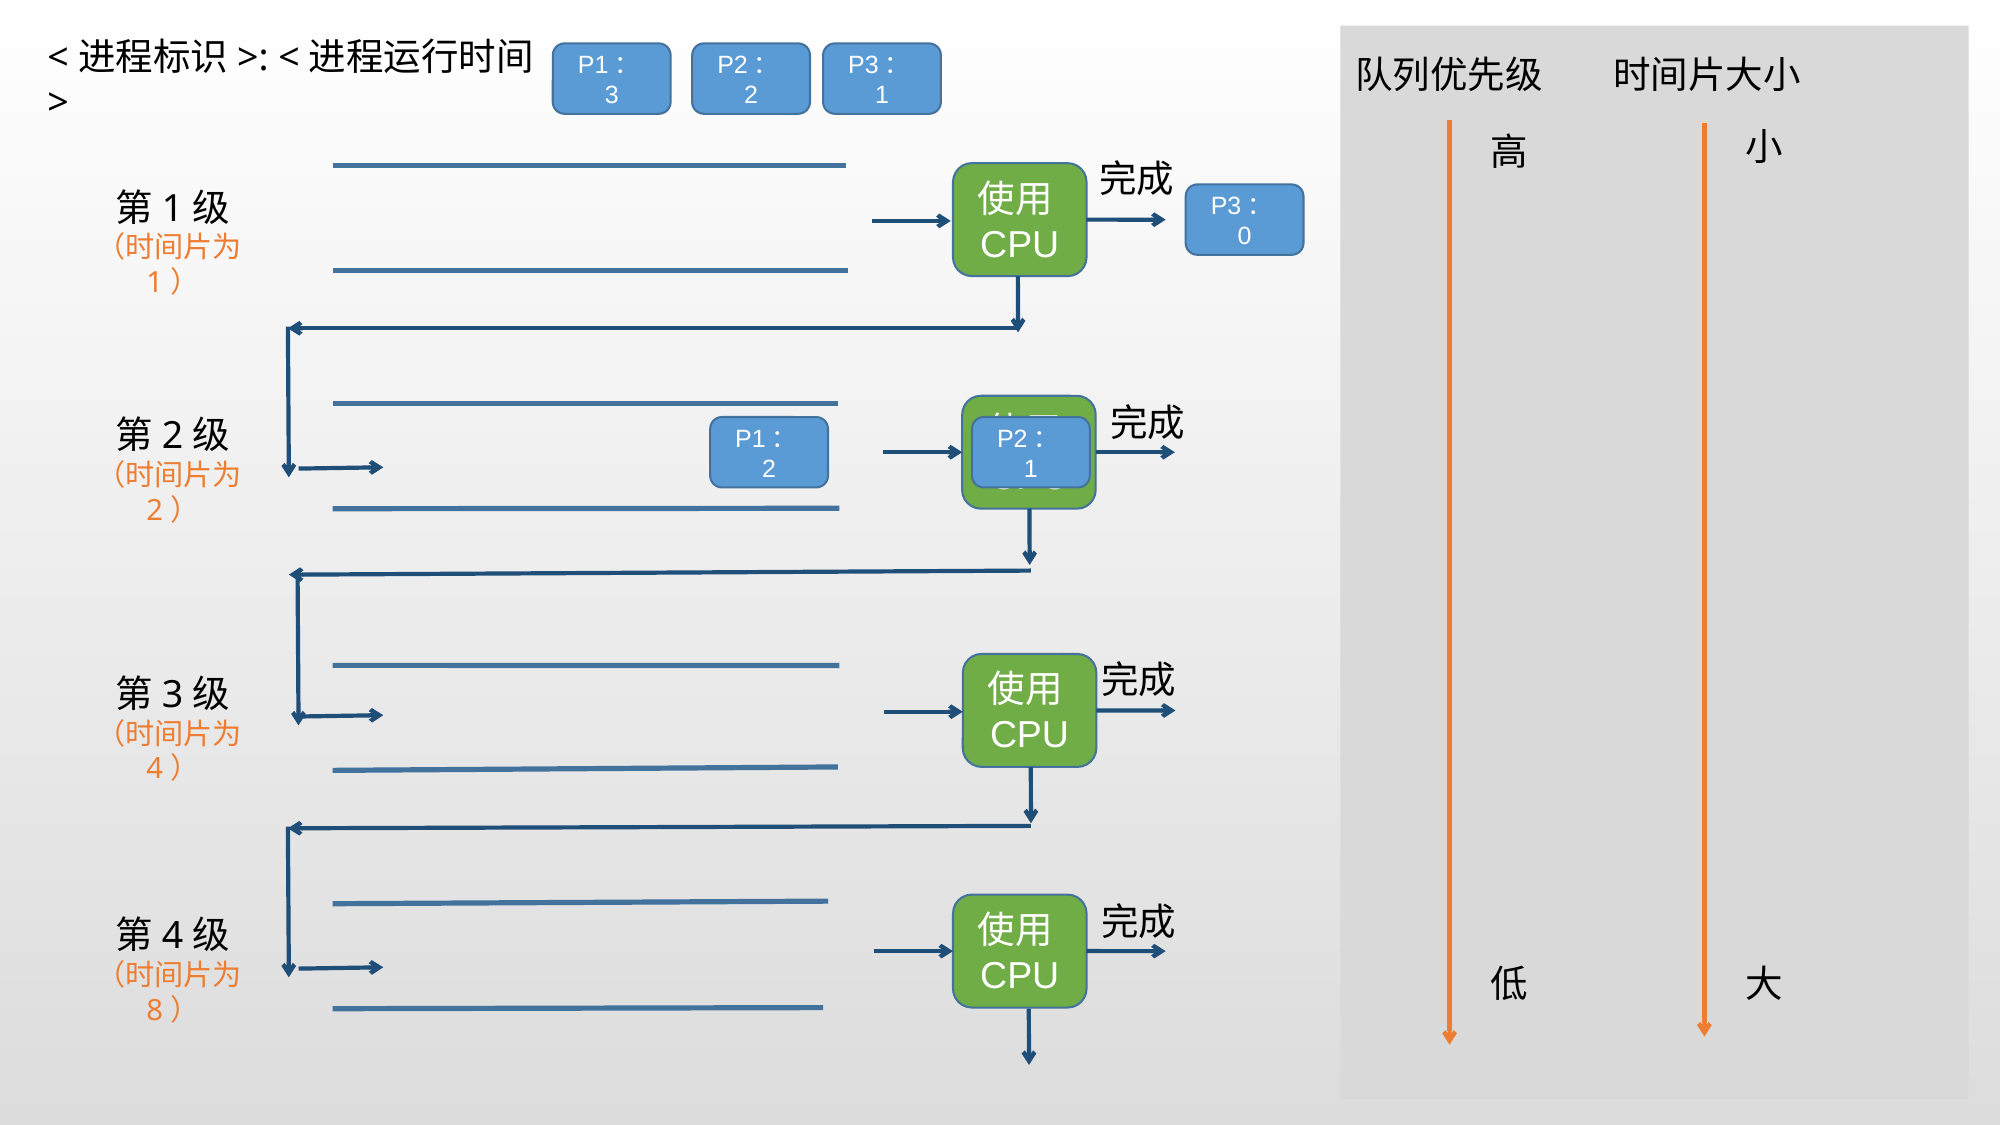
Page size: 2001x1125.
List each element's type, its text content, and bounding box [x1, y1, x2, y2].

text_box 使用CPU [961, 394, 1097, 510]
text_box 低 [1475, 952, 1567, 1013]
text_box 使用CPU [961, 652, 1098, 768]
text_box 时间片大小 [1598, 43, 1847, 104]
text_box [287, 825, 1031, 829]
text_box 完成 [1095, 391, 1220, 452]
text_box 高 [1475, 120, 1567, 180]
text_box P3：0 [1184, 183, 1305, 256]
text_box P2：2 [691, 42, 812, 115]
text_box <进程标识>: <进程运行时间> [32, 25, 564, 131]
text_box 队列优先级 [1340, 43, 1559, 104]
text_box 大 [1730, 952, 1821, 1013]
text_box [1339, 25, 1970, 1100]
text_box 使用CPU [951, 893, 1088, 1009]
text_box P2：1 [970, 415, 1091, 489]
text_box 第4级 （时间片为8） [73, 903, 273, 1034]
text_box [288, 570, 1031, 575]
text_box 完成 [1086, 648, 1211, 709]
text_box 第1级 （时间片为1） [73, 176, 273, 306]
text_box P1：3 [551, 42, 672, 115]
text_box 小 [1730, 115, 1821, 176]
text_box 第3级 （时间片为4） [73, 662, 273, 793]
text_box 完成 [1084, 147, 1209, 208]
text_box P3：1 [822, 42, 942, 115]
text_box 使用CPU [951, 162, 1088, 278]
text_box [332, 766, 838, 771]
text_box 完成 [1086, 890, 1211, 951]
text_box P1：2 [709, 415, 830, 489]
text_box 第2级 （时间片为2） [73, 403, 273, 534]
